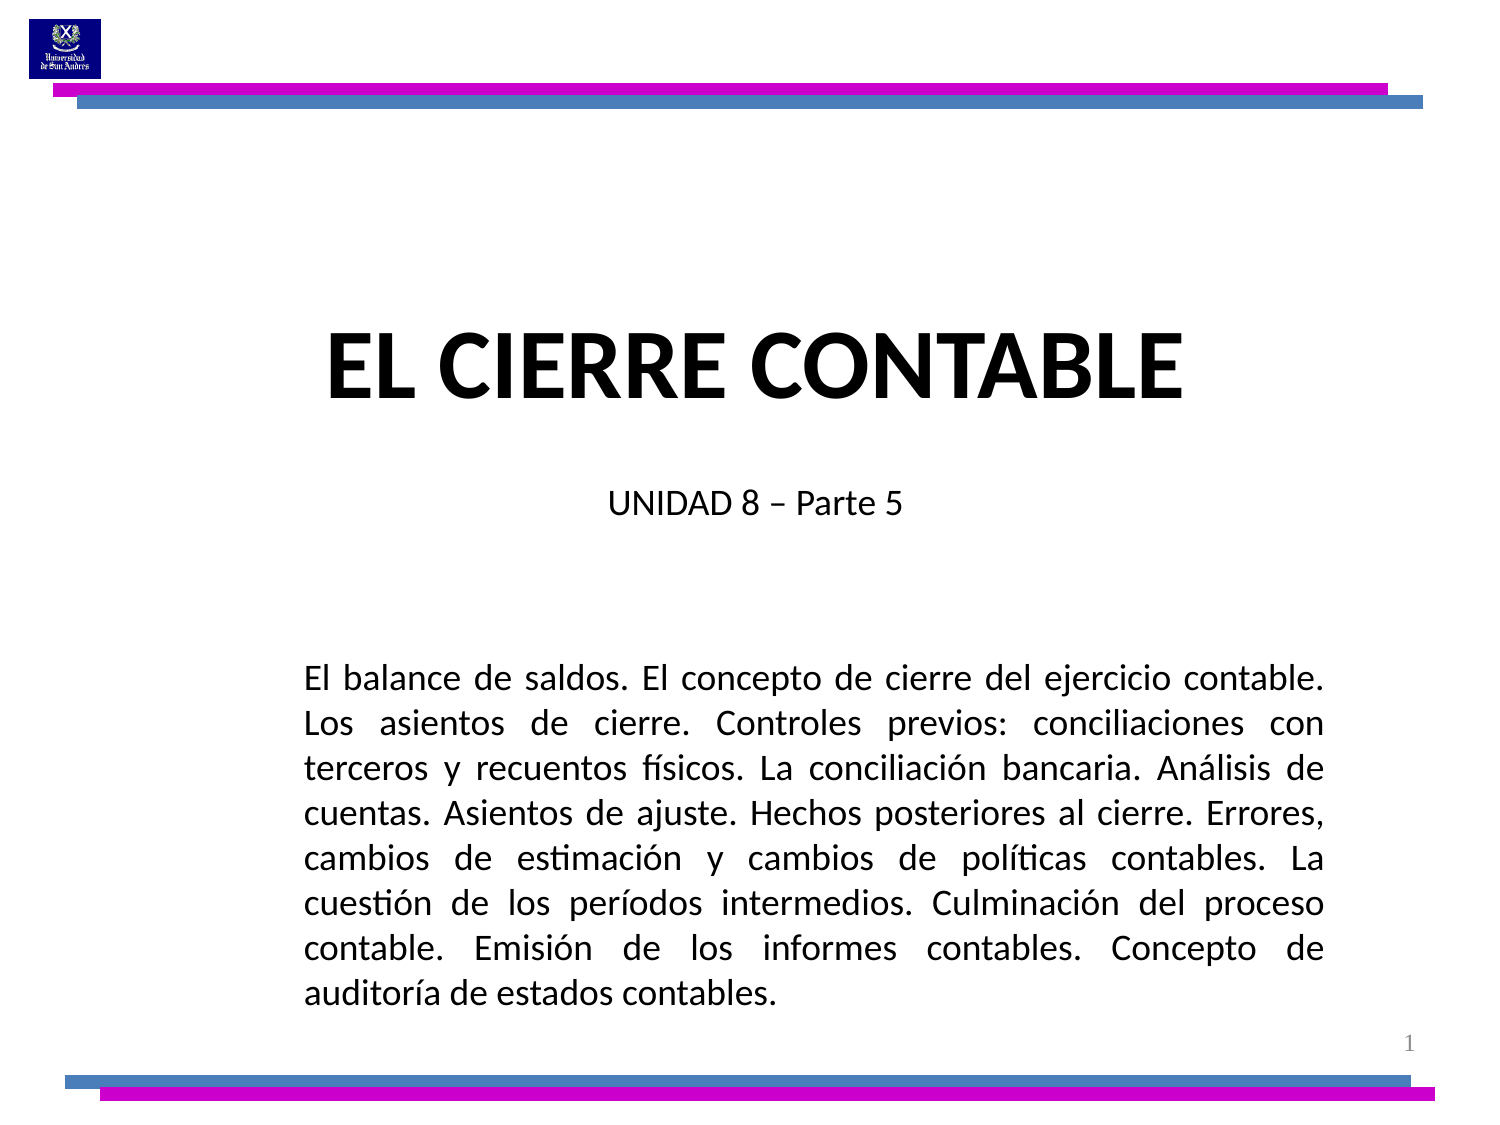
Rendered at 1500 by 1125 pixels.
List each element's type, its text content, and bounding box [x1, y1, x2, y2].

list EL CIERRE CONTABLE UNIDAD 8 – Parte 5 [123, 290, 1388, 622]
slide_number 1 [1080, 1011, 1431, 1072]
text_box El balance de saldos. El concepto de cierre del ejercicio contable. Los asientos de cierre. Controles previos: conciliaciones con terceros y recuentos físicos. La conciliación bancaria. Análisis de cuentas. Asientos de ajuste. Hechos posteriores al cierre. Errores, cambios de estimación y cambios de políticas contables. La cuestión de los períodos intermedios. Culminación del proceso contable. Emisión de los informes contables. Concepto de auditoría de estados contables. [242, 645, 1341, 1065]
picture [29, 18, 101, 79]
